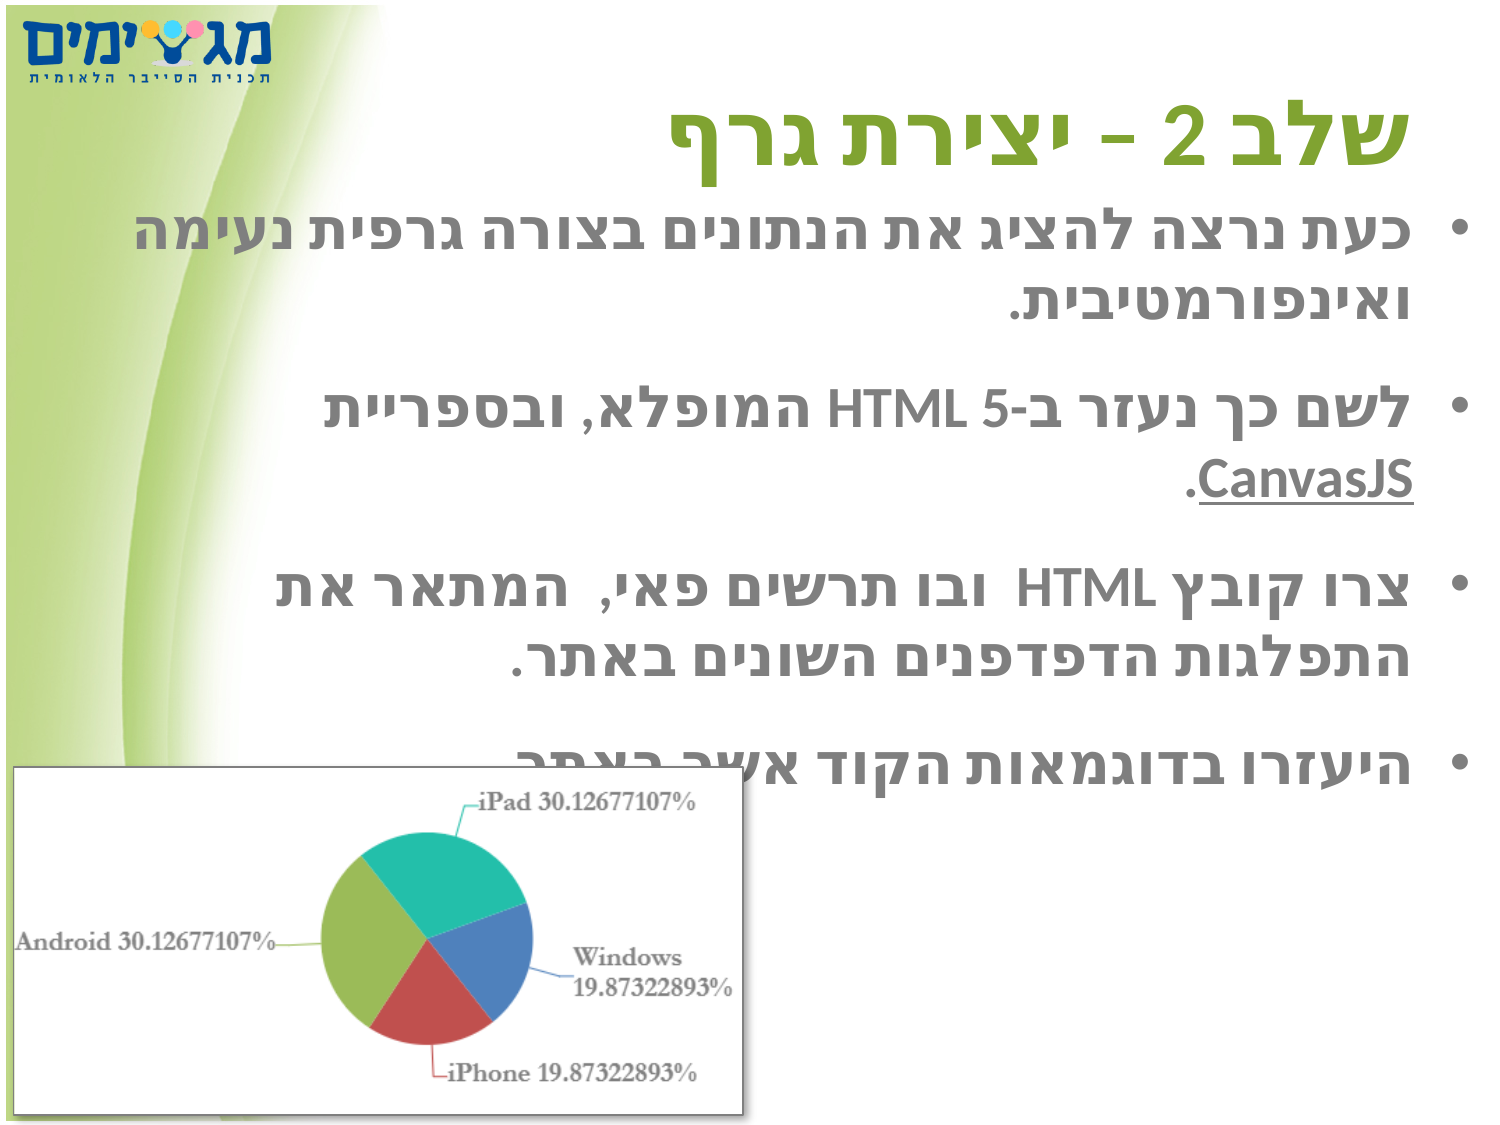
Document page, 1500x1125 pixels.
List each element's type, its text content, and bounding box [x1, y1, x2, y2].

title שלב 2 – יצירת גרף [351, 45, 1425, 183]
text_box כעת נרצה להציג את הנתונים בצורה גרפית נעימה ואינפורמטיבית. לשם כך נעזר ב-HTML 5 המופלא, ובספריית CanvasJS. צרו קובץ HTML ובו תרשים פאי, המתאר את התפלגות הדפדפנים השונים באתר. היעזרו בדוגמאות הקוד אשר באתר. [98, 183, 1486, 977]
picture [0, 0, 1500, 1125]
